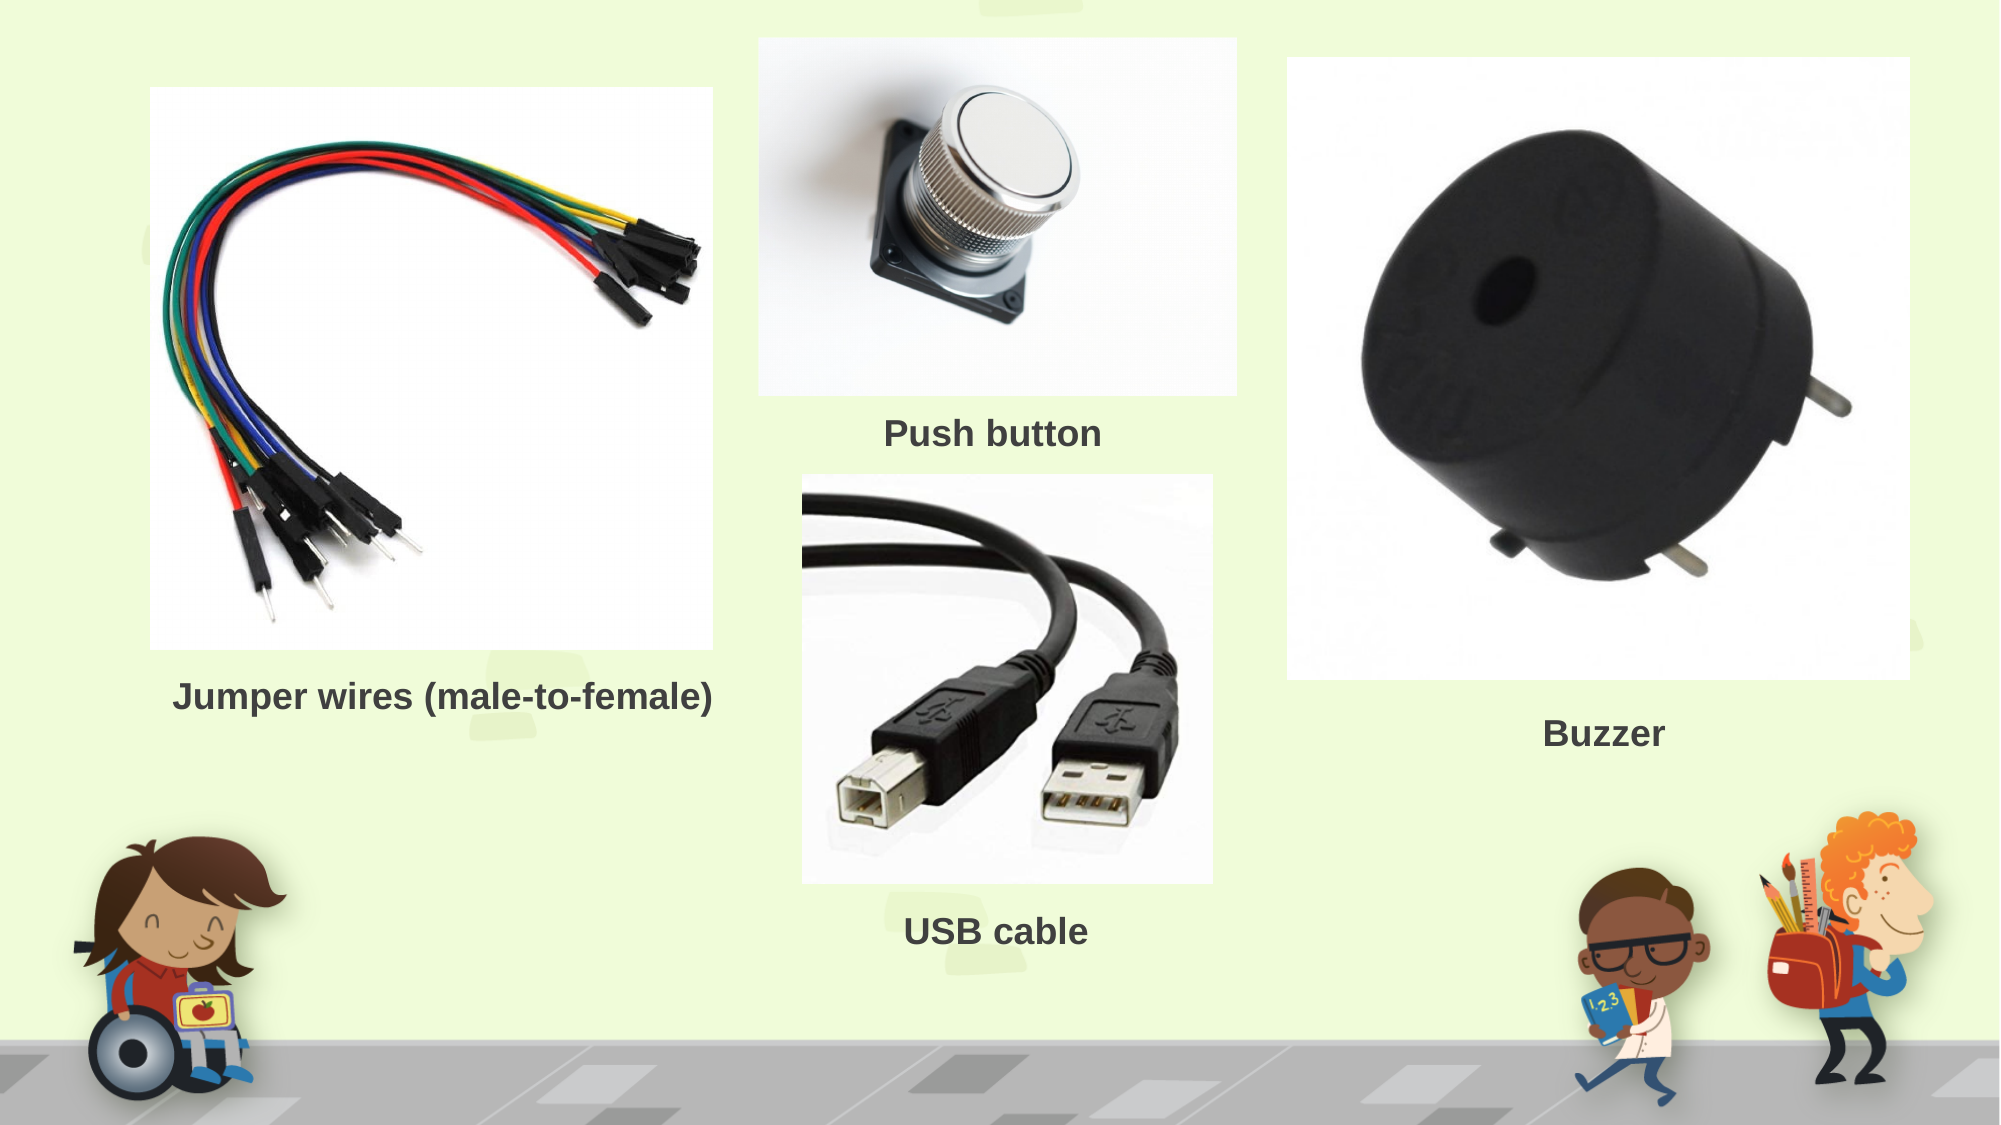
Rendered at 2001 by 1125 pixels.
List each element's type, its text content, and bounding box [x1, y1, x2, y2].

text_box USB cable [888, 899, 1104, 960]
text_box Buzzer [1527, 701, 1681, 762]
text_box Push button [868, 401, 1118, 462]
picture [0, 0, 2000, 1125]
text_box Jumper wires (male-to-female) [157, 664, 729, 725]
